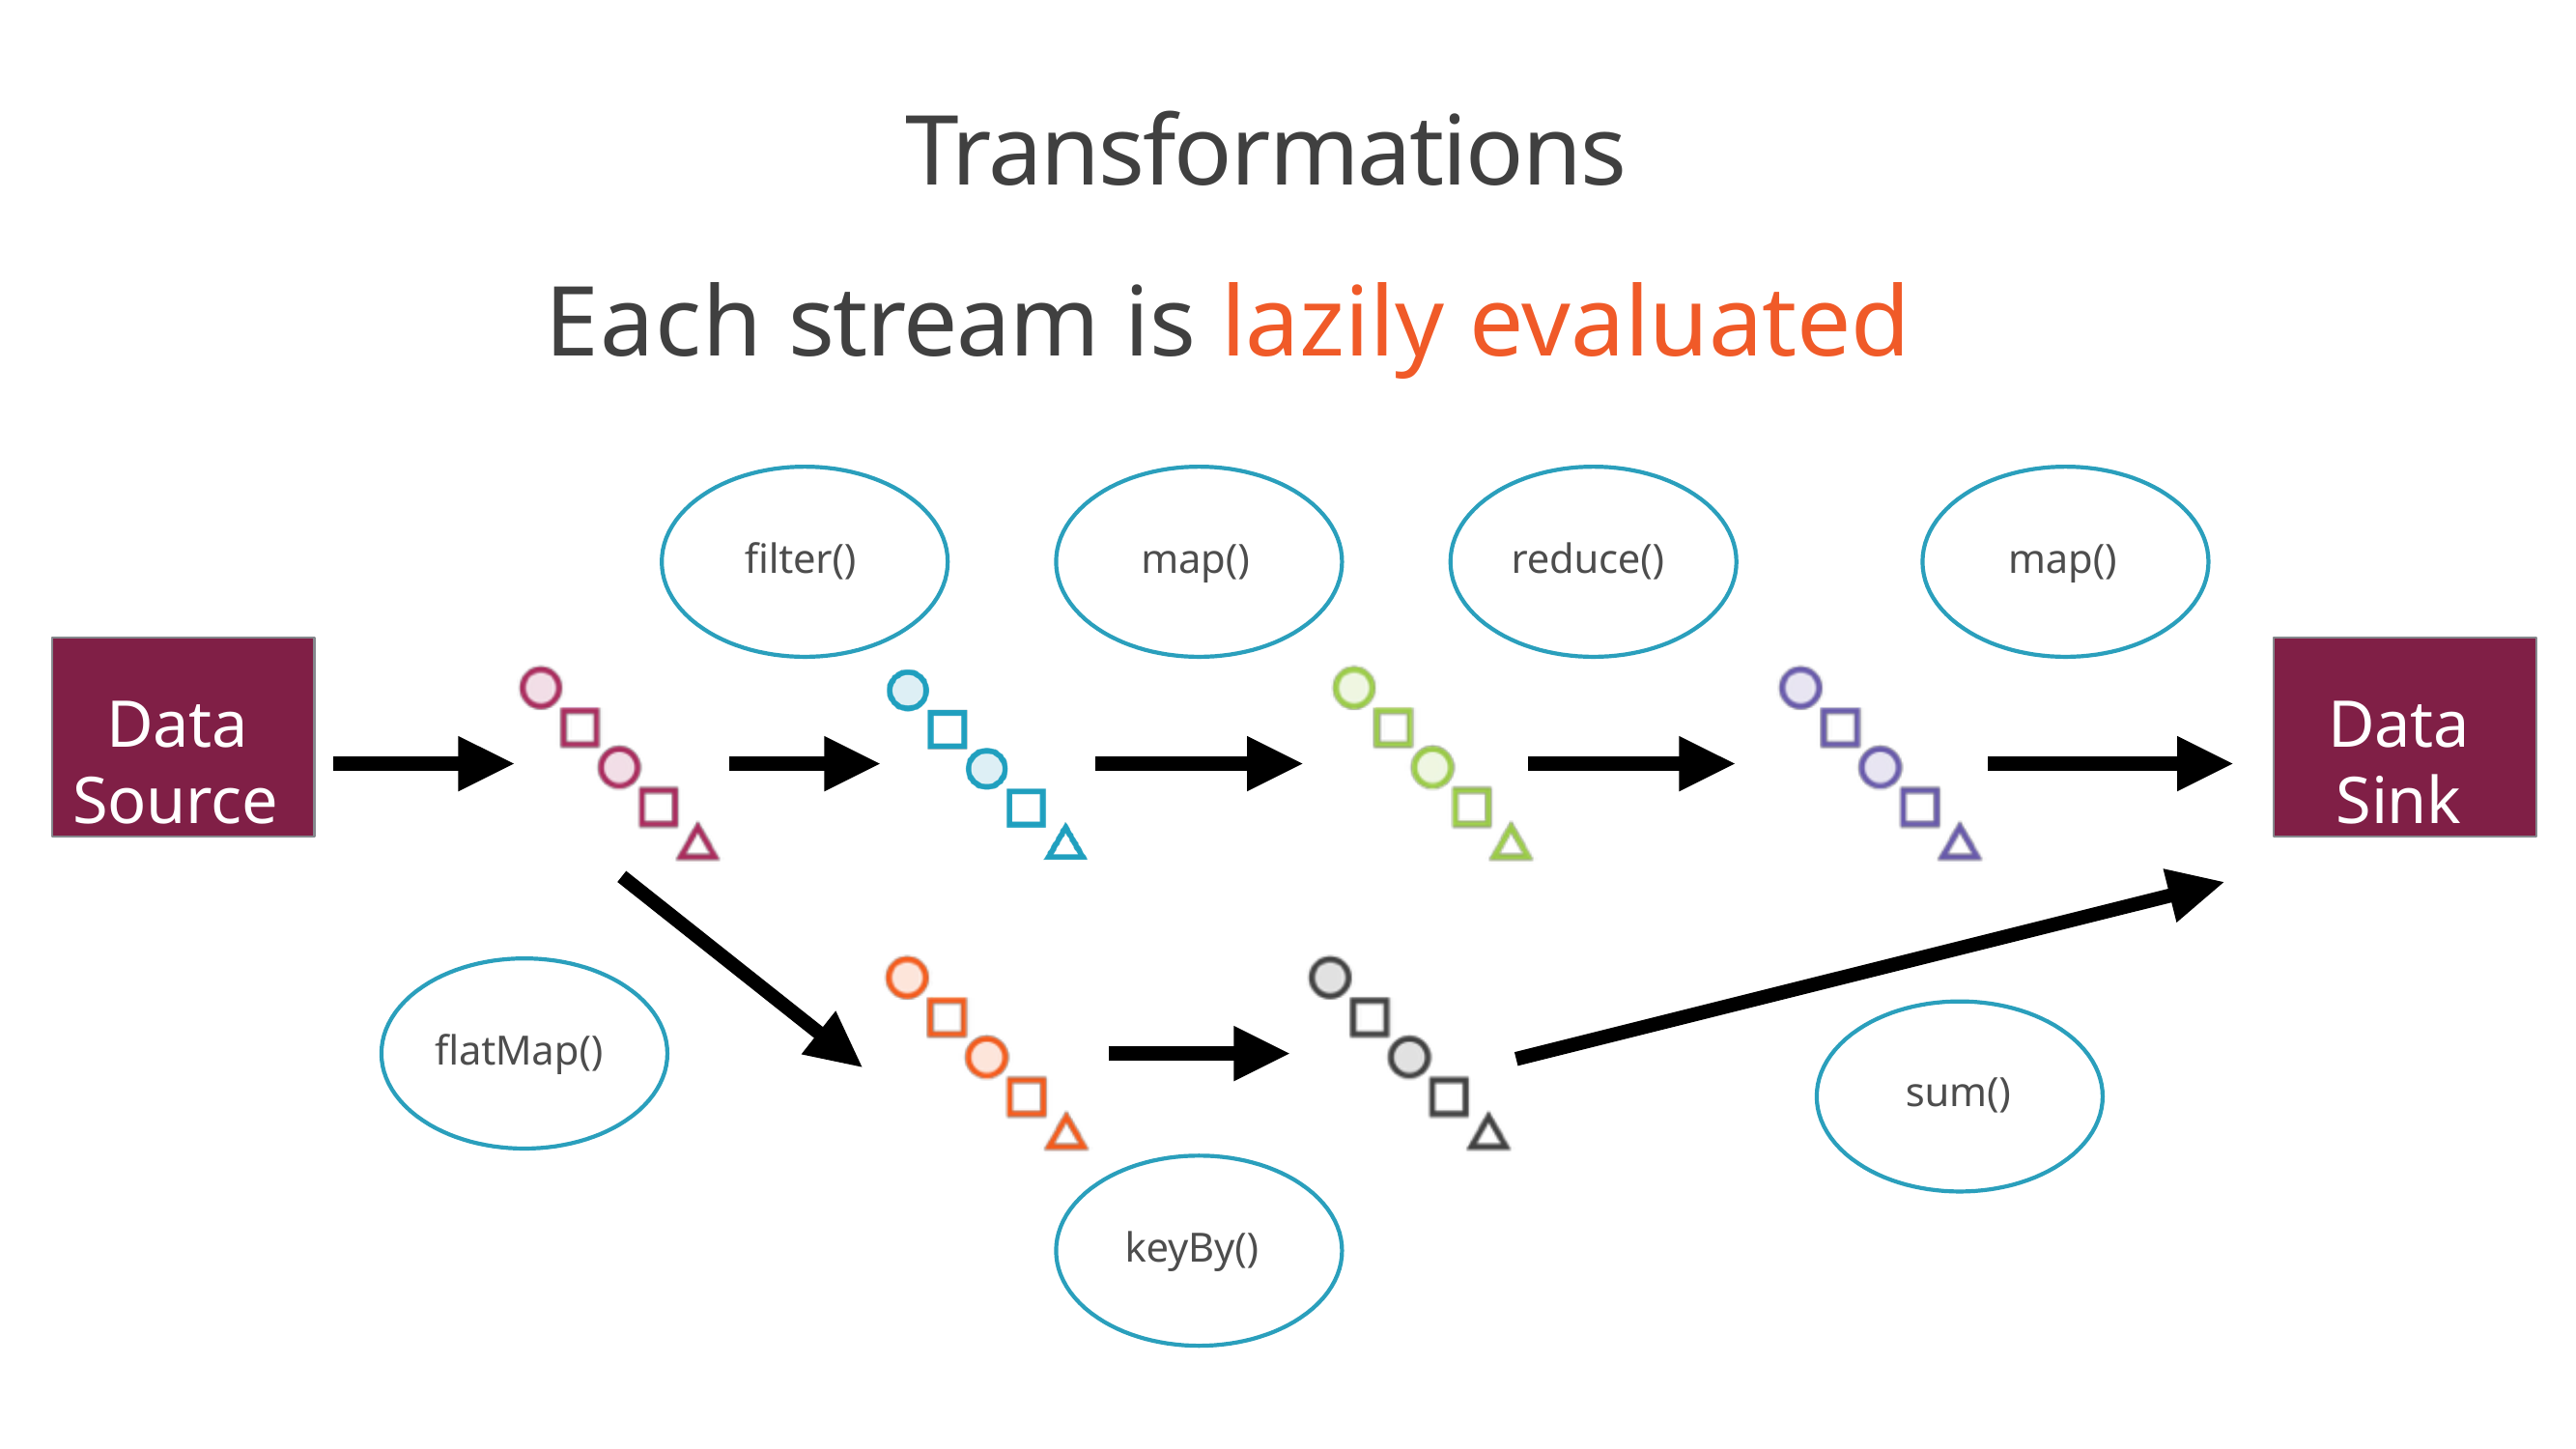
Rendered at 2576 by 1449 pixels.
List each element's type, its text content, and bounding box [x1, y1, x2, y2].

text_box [1108, 1025, 1290, 1082]
text_box [1056, 1164, 1343, 1347]
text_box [326, 464, 2233, 1154]
title Transformations [903, 86, 1673, 257]
text_box Data Source [52, 638, 315, 837]
text_box keyBy() [1122, 1219, 1277, 1270]
text_box Each stream is lazily evaluated [543, 257, 2032, 376]
text_box Data Sink [2274, 638, 2536, 837]
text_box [1814, 999, 2106, 1194]
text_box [379, 955, 670, 1151]
